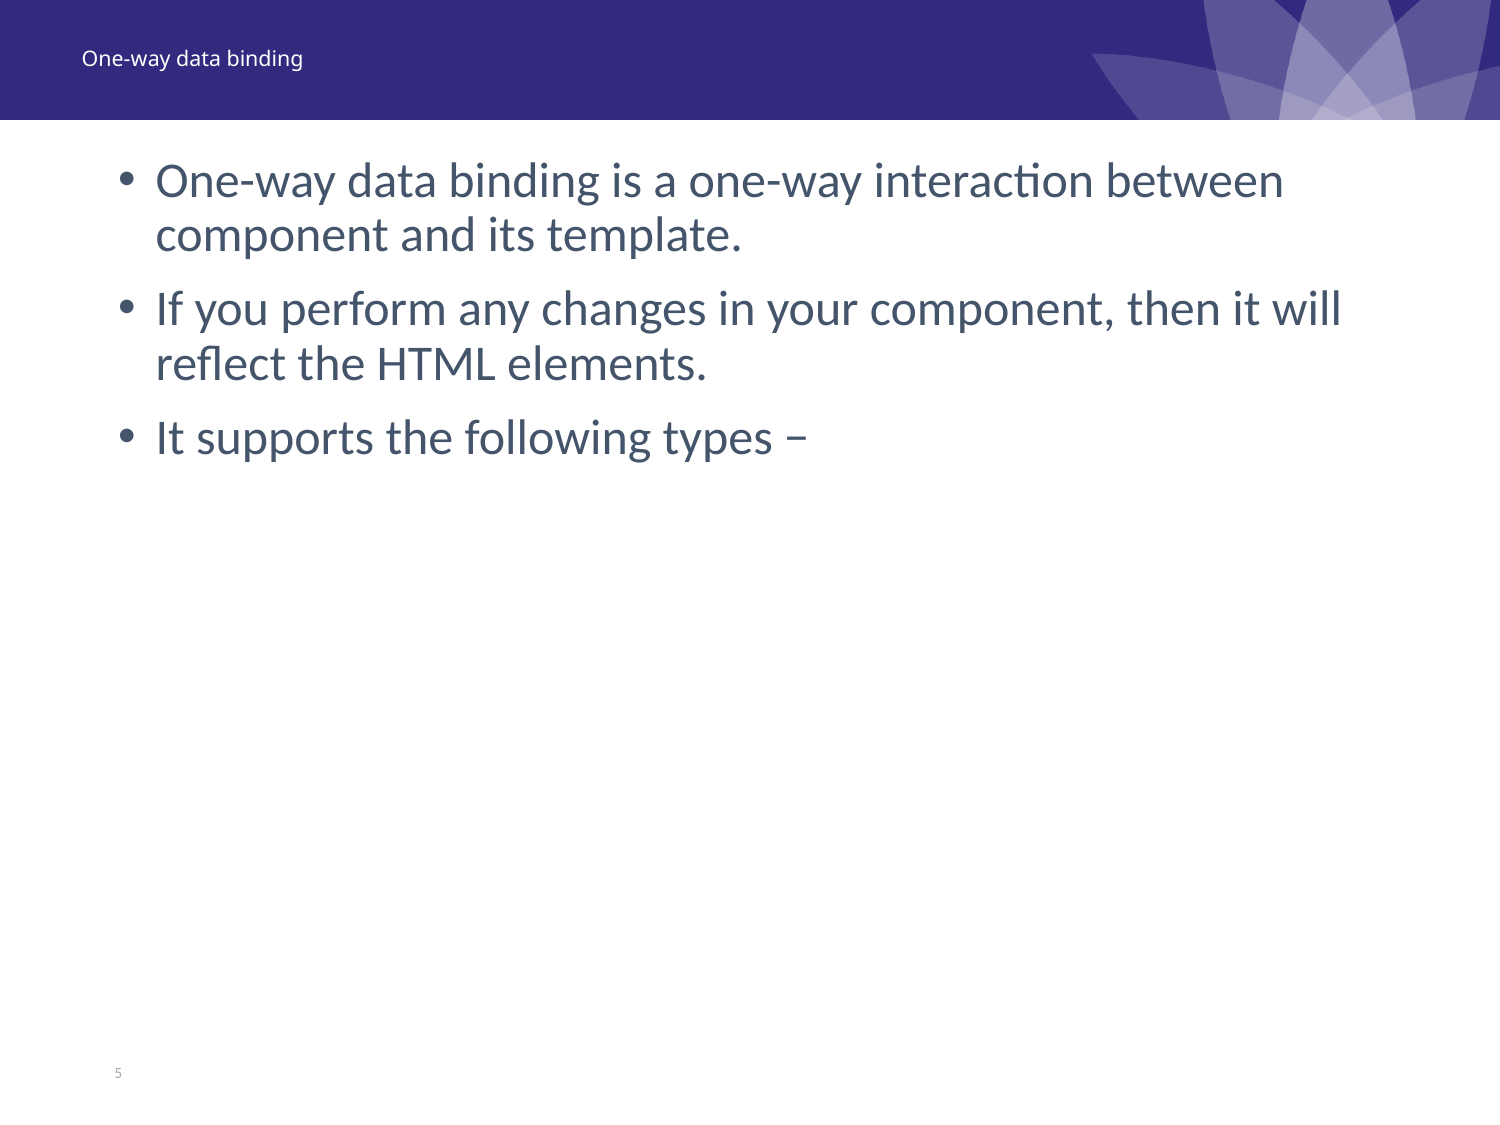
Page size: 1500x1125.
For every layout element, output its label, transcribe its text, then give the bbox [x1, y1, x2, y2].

picture [1043, 0, 1500, 130]
list One-way data binding is a one-way interaction between component and its template. If you perform any changes in your component, then it will reflect the HTML elements. It supports the following types − [103, 146, 1397, 1016]
title One-way data binding [66, 16, 1468, 105]
